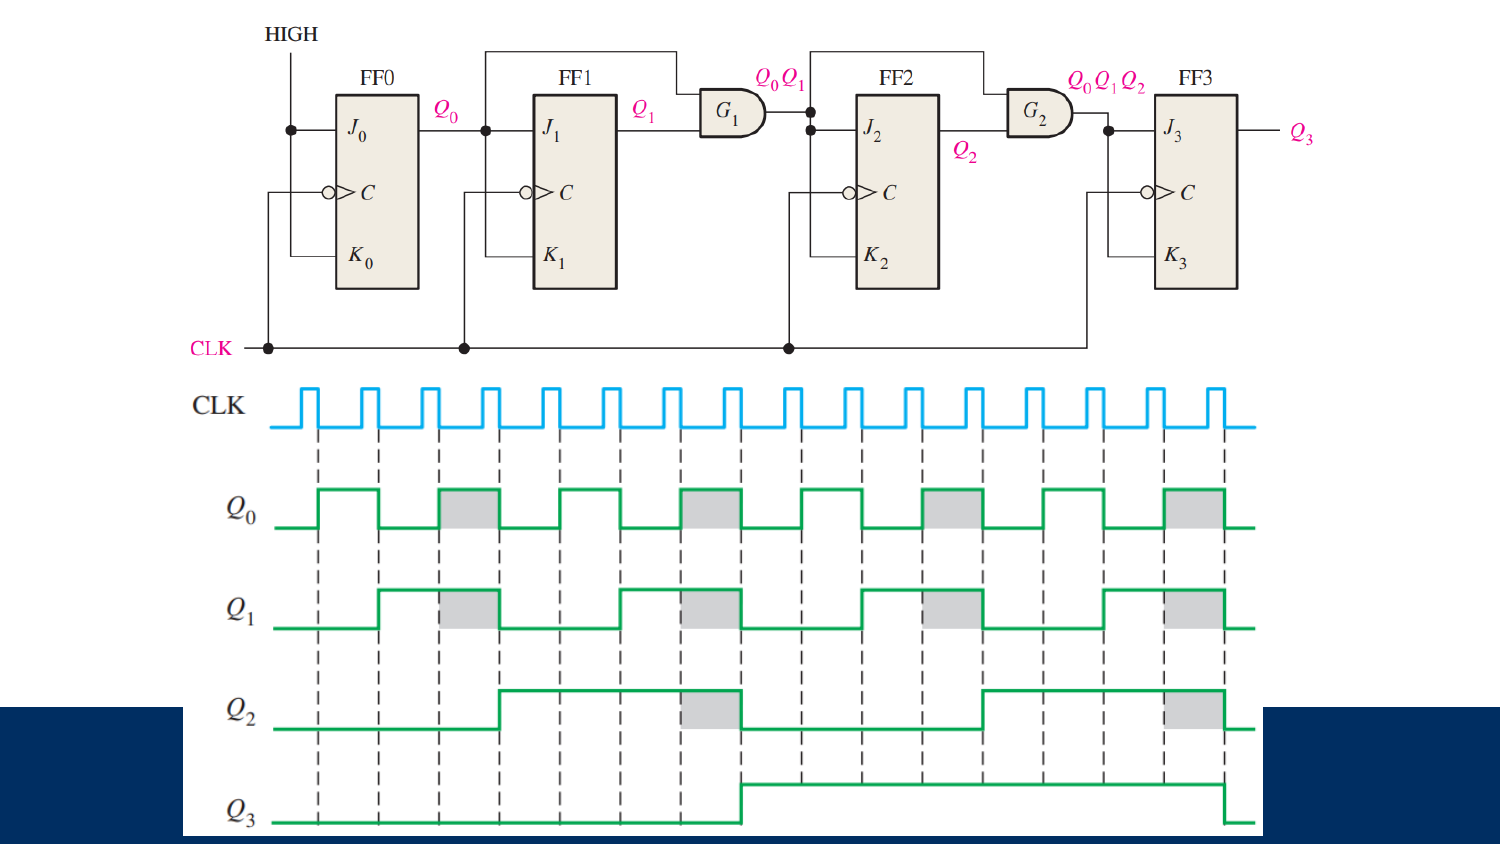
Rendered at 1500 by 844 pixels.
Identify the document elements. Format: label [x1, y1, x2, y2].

picture [183, 19, 1317, 363]
picture [0, 384, 1500, 844]
